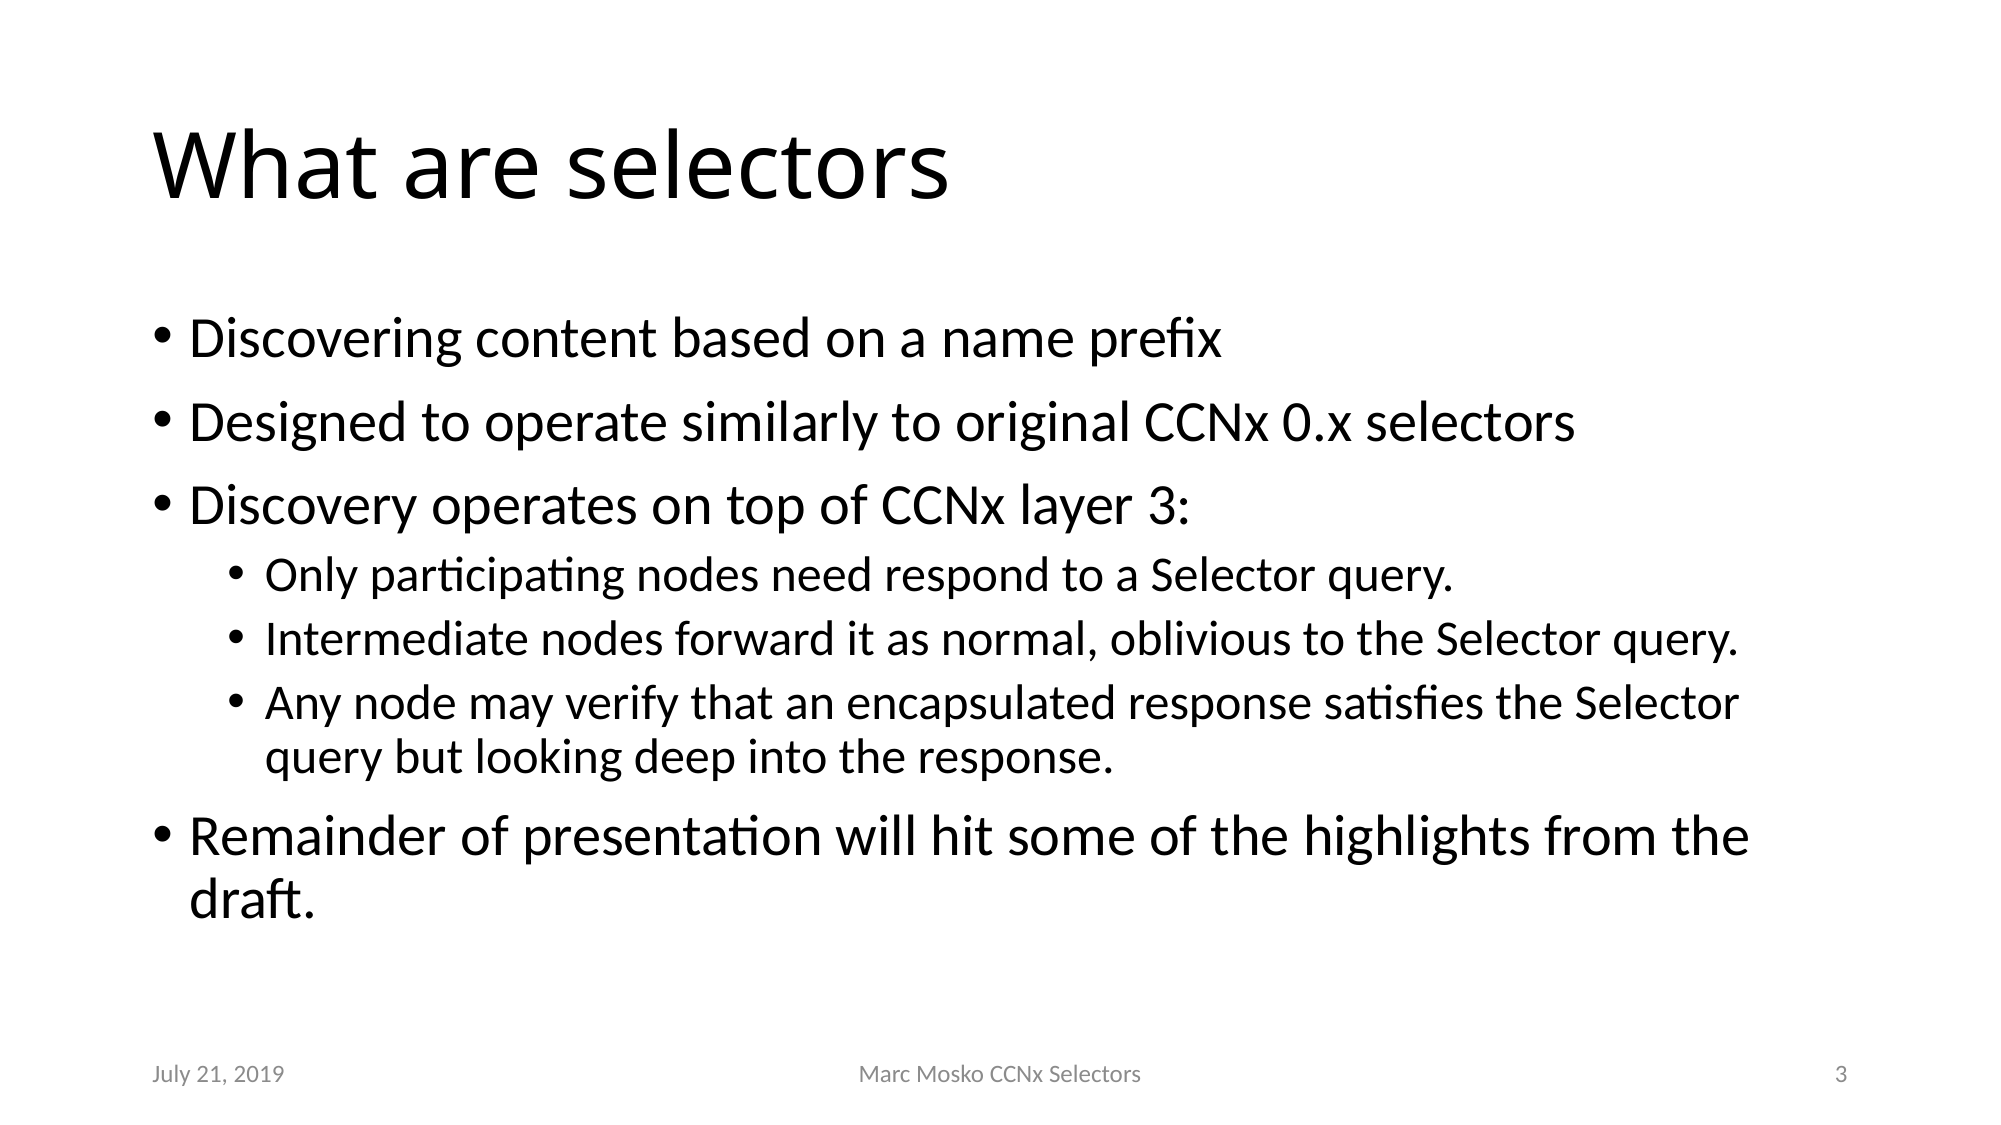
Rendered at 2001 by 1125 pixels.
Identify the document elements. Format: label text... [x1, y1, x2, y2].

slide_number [137, 1042, 588, 1103]
footer Marc Mosko CCNx Selectors [662, 1042, 1338, 1103]
list Discovering content based on a name prefix Designed to operate similarly to original CCNx 0.x selectors Discovery operates on top of CCNx layer 3: Only participating nodes need respond to a Selector query. Intermediate nodes forward it as normal, oblivious to the Selector query. Any node may verify that an encapsulated response satisfies the Selector query but looking deep into the response. Remainder of presentation will hit some of the highlights from the draft. [137, 299, 1863, 1014]
slide_number 3 [1412, 1042, 1863, 1103]
title What are selectors [137, 59, 1863, 278]
